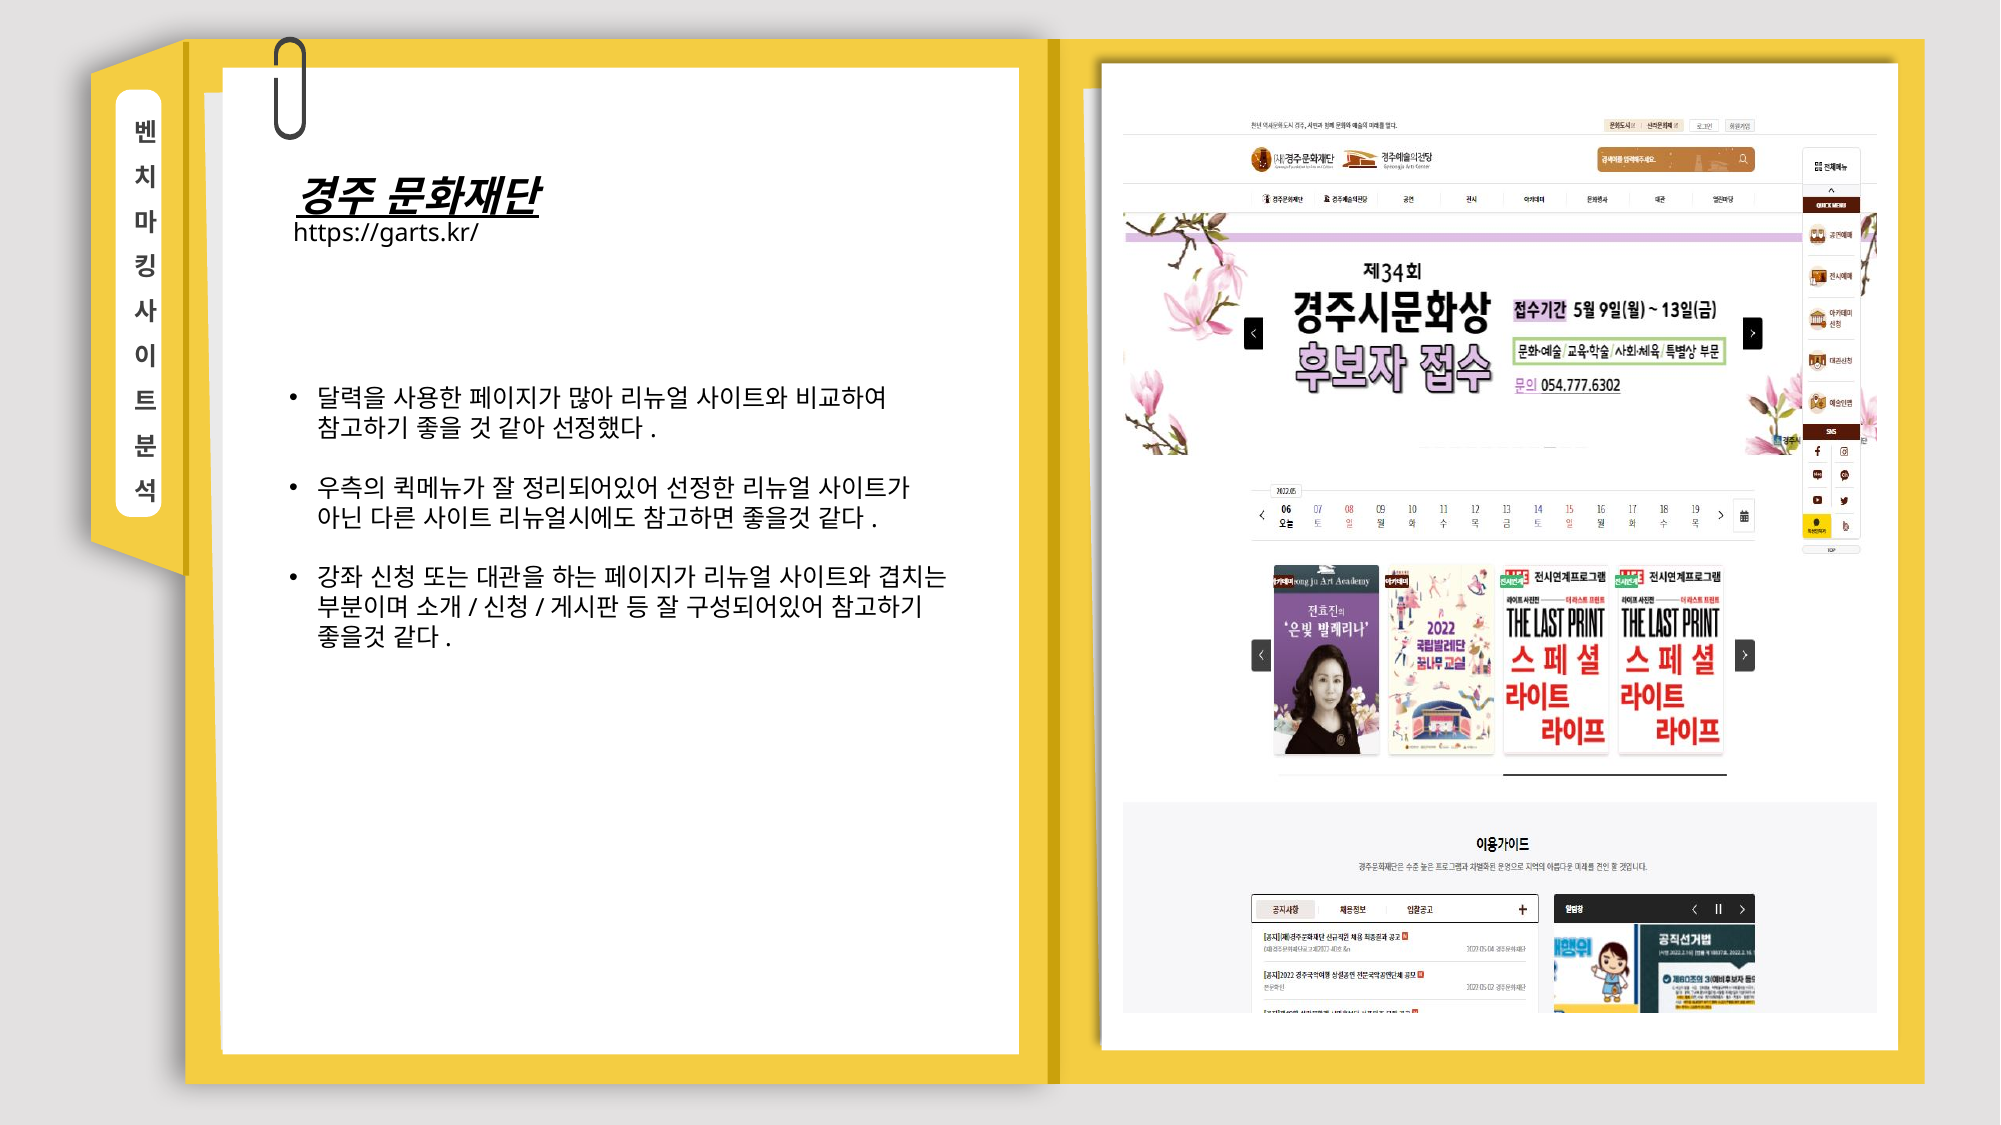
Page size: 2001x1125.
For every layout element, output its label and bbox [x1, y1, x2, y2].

text_box [212, 36, 1019, 1055]
text_box [1091, 63, 1899, 1051]
text_box [91, 39, 1925, 1084]
picture [1123, 115, 1877, 1013]
